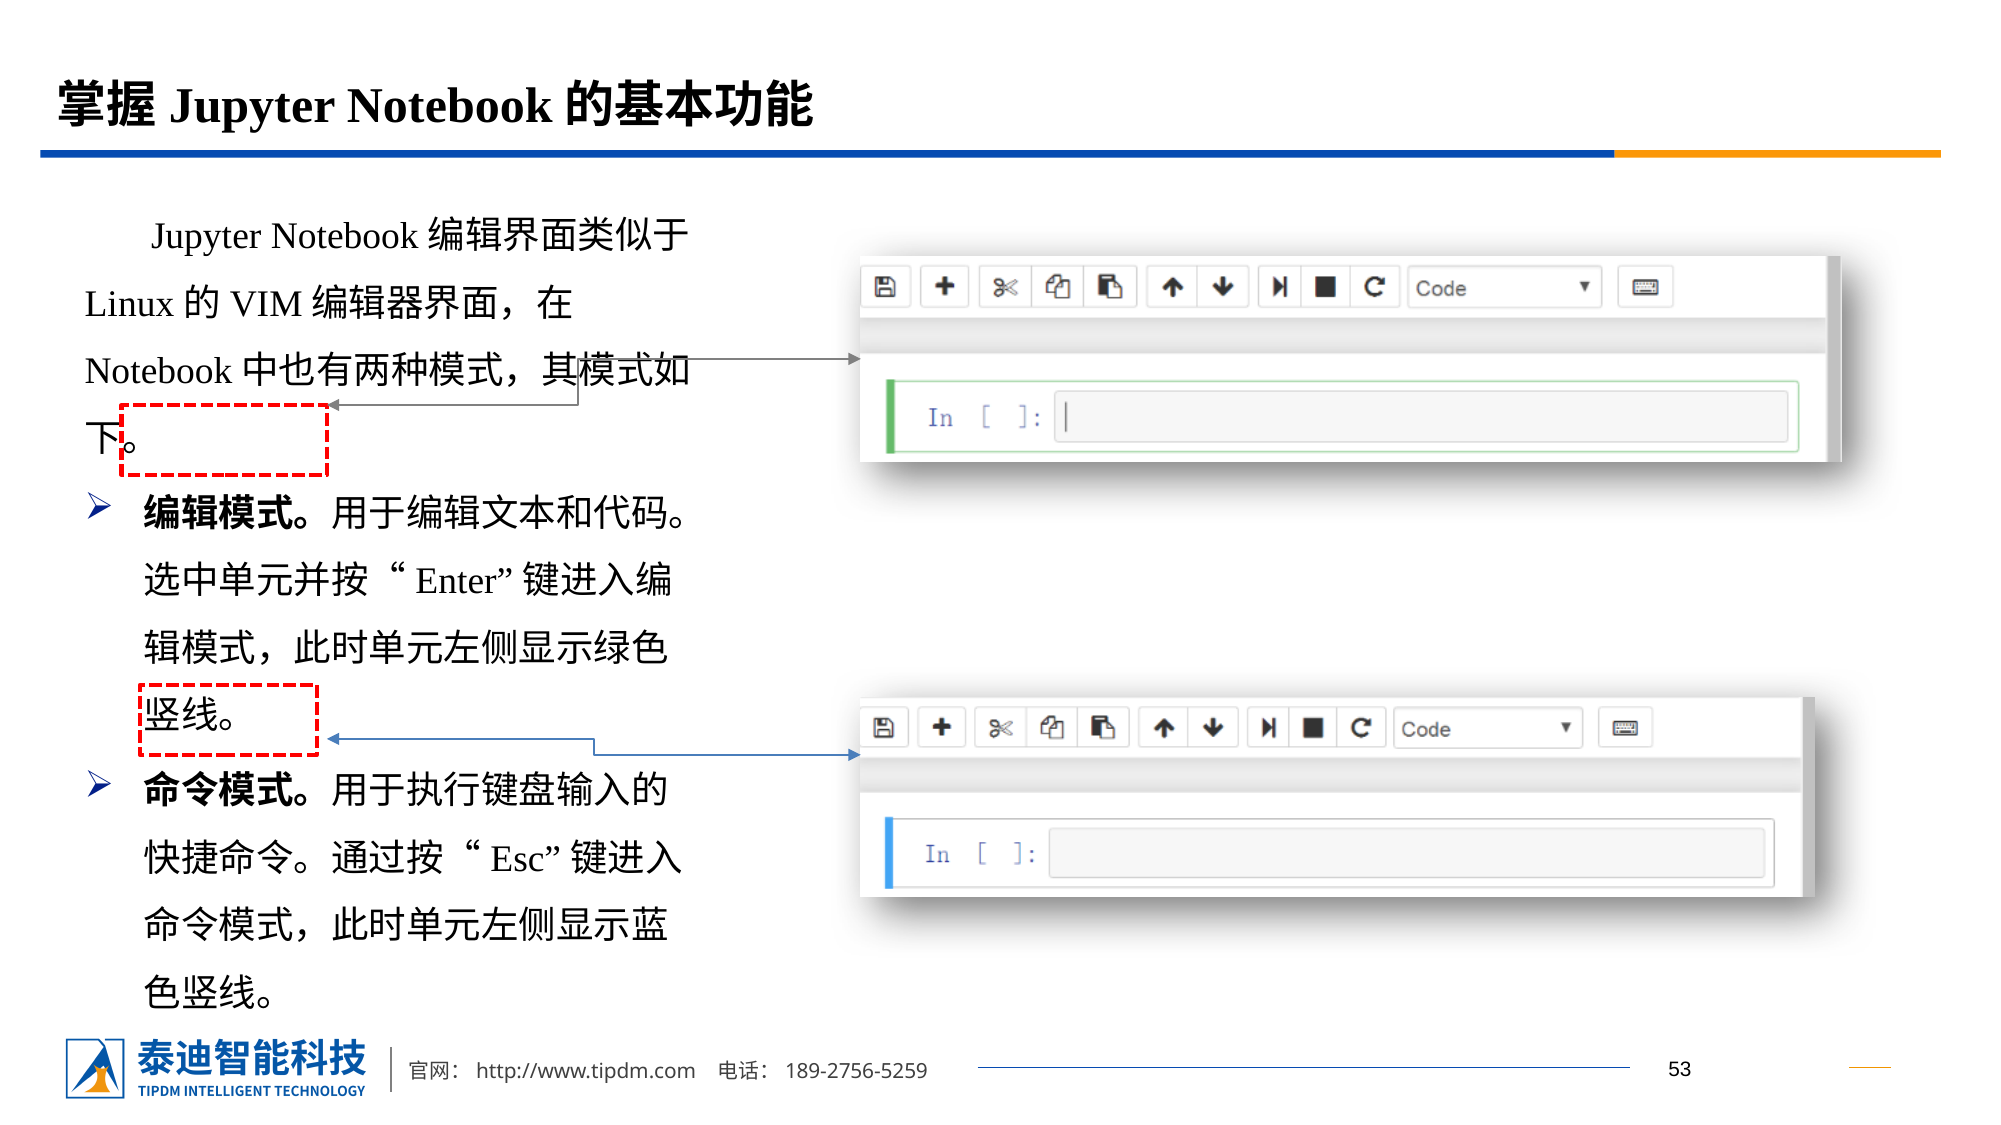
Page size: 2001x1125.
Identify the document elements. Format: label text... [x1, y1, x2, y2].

picture [52, 1028, 378, 1107]
text_box [139, 684, 317, 755]
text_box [326, 738, 861, 756]
text_box [121, 404, 327, 475]
picture [860, 256, 1843, 462]
list Jupyter Notebook编辑界面类似于Linux的VIM编辑器界面，在Notebook中也有两种模式，其模式如下。 编辑模式。用于编辑文本和代码。选中单元并按“Enter”键进入编辑模式，此时单元左侧显示绿色竖线。 命令模式。用于执行键盘输入的快捷命令。通过按“Esc”键进入命令模式，此时单元左侧显示蓝色竖线。 [69, 181, 716, 1017]
picture [860, 697, 1815, 898]
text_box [326, 358, 861, 406]
title 掌握Jupyter Notebook的基本功能 [41, 58, 1842, 146]
